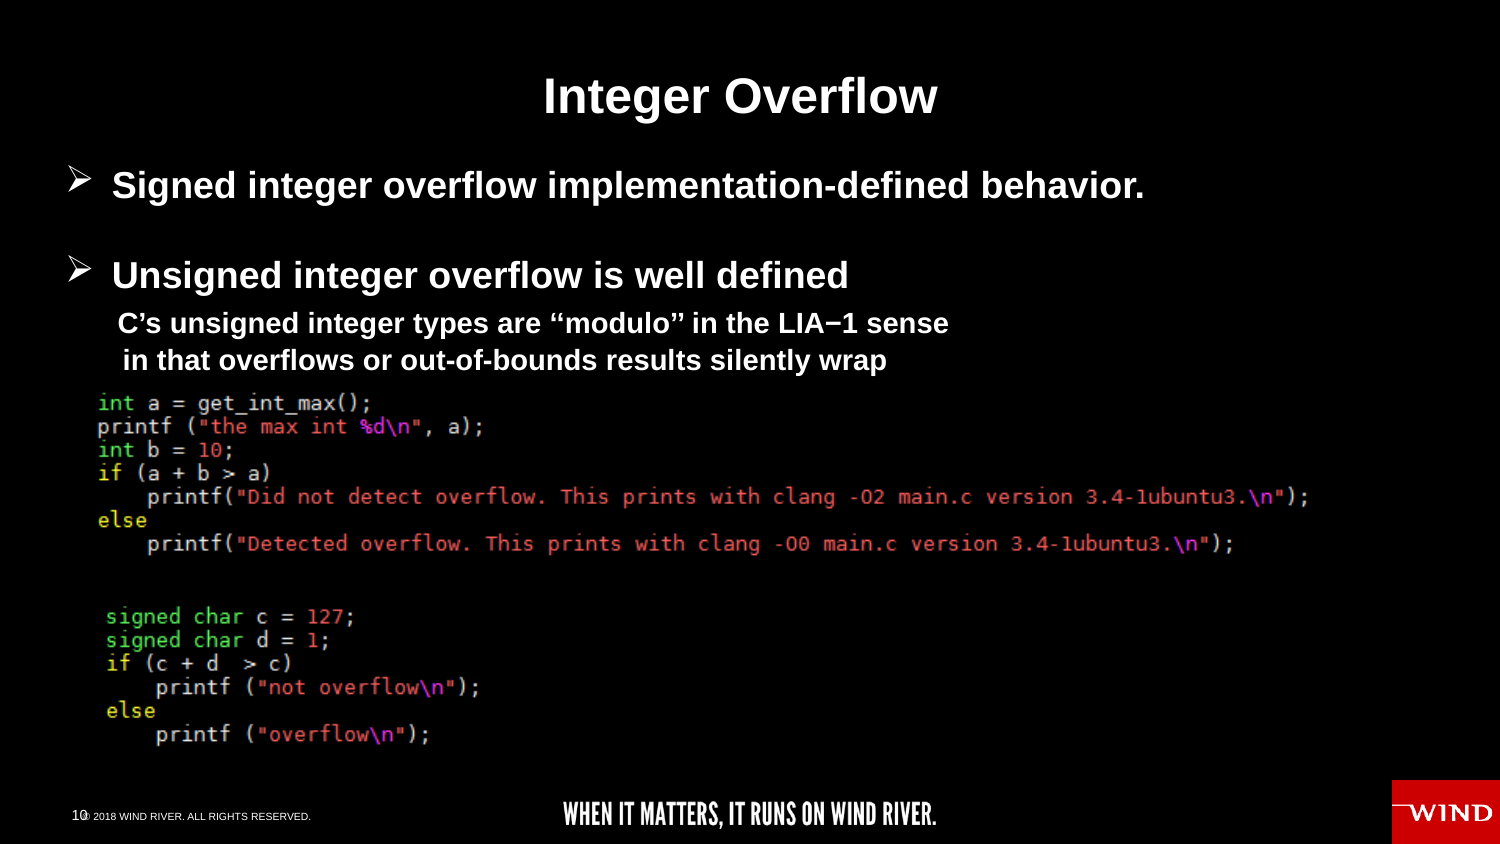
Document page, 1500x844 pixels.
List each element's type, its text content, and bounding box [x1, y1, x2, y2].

picture [14, 389, 1389, 580]
picture [49, 605, 510, 763]
text_box Signed integer overflow implementation-defined behavior. Unsigned integer overflow is well defined C’s unsigned integer types are ‘‘modulo’’ in the LIA−1 sense in that overflows or out-of-bounds results silently wrap [49, 154, 1239, 388]
text_box Integer Overflow [5, 12, 1476, 124]
picture [1392, 780, 1500, 844]
picture [548, 794, 940, 836]
